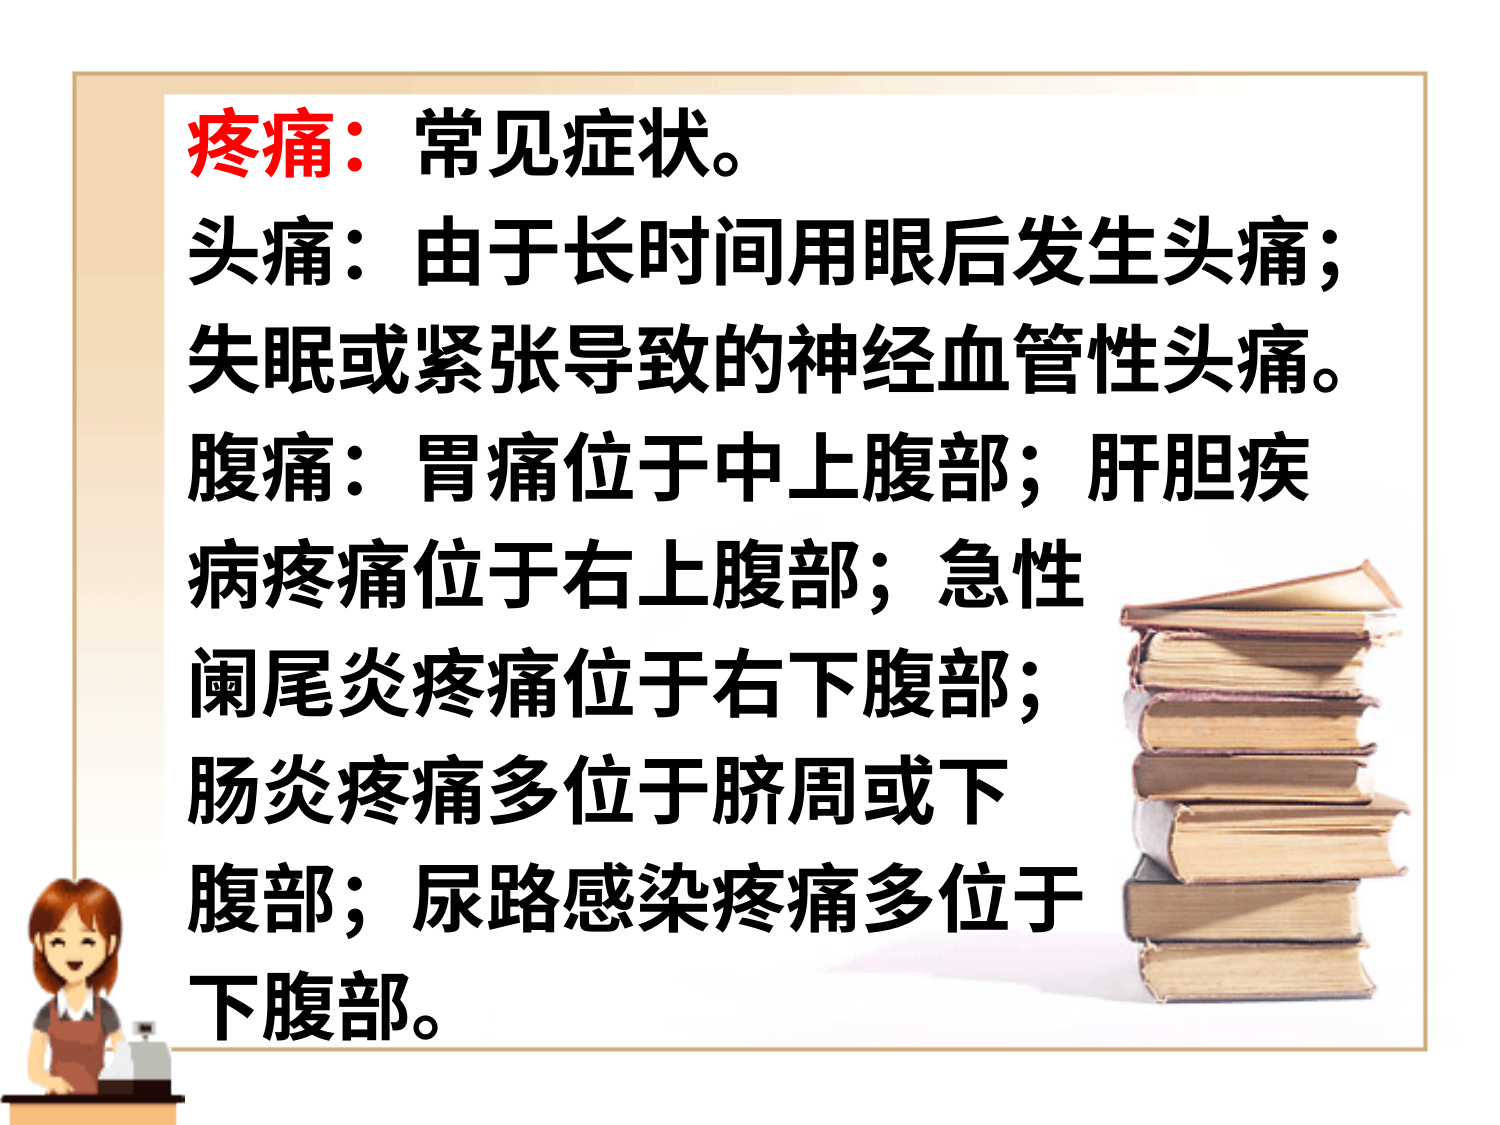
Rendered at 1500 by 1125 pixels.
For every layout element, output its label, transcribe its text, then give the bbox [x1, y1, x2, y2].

picture [0, 0, 1500, 1125]
title 疼痛：常见症状。 头痛：由于长时间用眼后发生头痛；失眠或紧张导致的神经血管性头痛。 腹痛：胃痛位于中上腹部；肝胆疾 病疼痛位于右上腹部；急性 阑尾炎疼痛位于右下腹部； 肠炎疼痛多位于脐周或下 腹部；尿路感染疼痛多位于 下腹部。 [171, 78, 1447, 1050]
